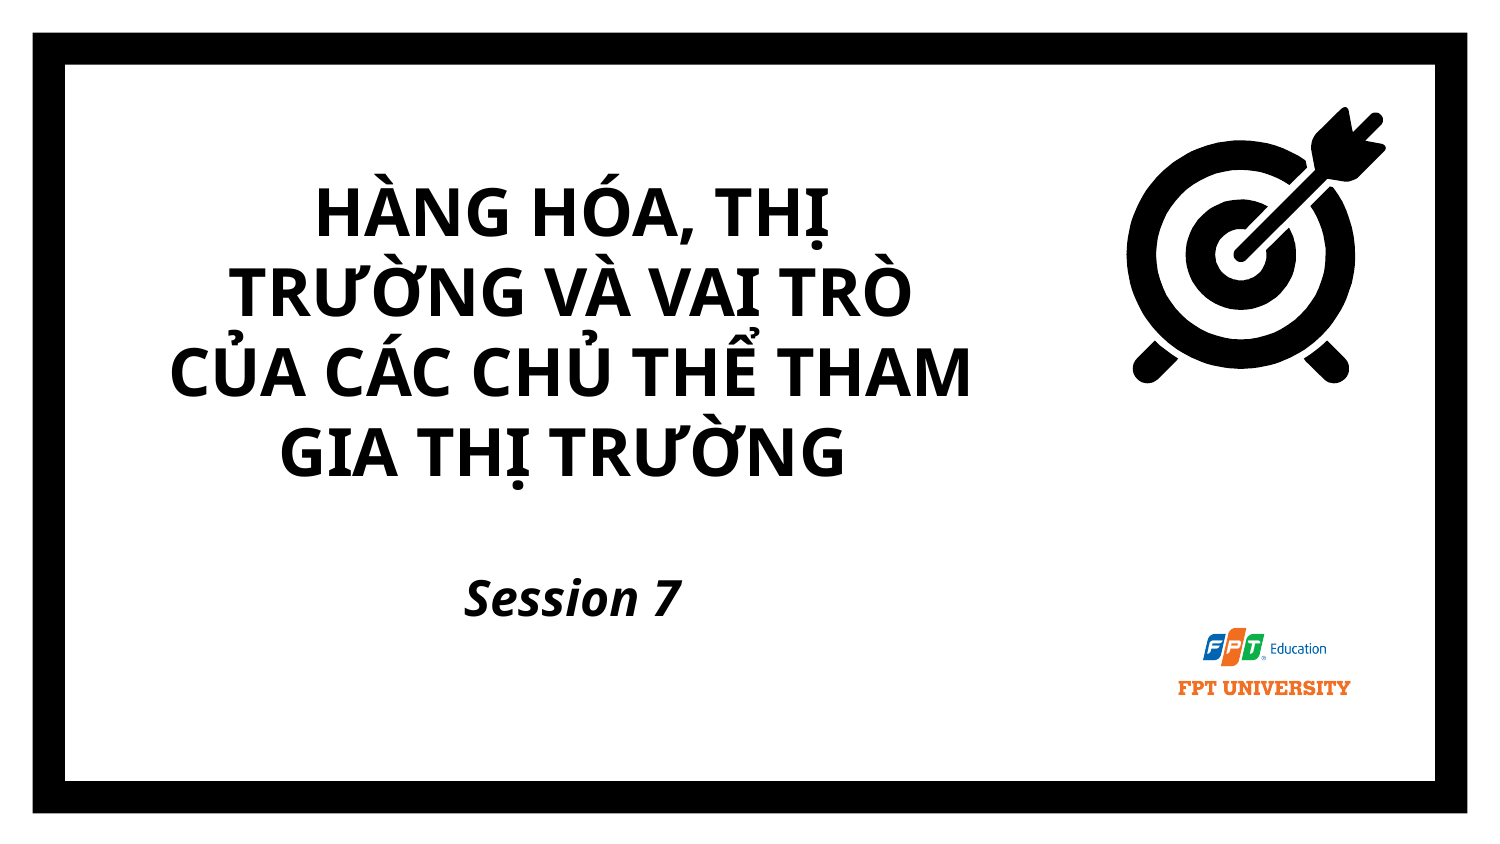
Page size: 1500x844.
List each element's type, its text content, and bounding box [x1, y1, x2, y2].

title HÀNG HÓA, THỊ TRƯỜNG VÀ VAI TRÒ CỦA CÁC CHỦ THỂ THAM GIA THỊ TRƯỜNG [142, 118, 1001, 505]
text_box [1126, 106, 1387, 384]
picture [1171, 614, 1358, 709]
text_box Session 7 [364, 537, 780, 641]
